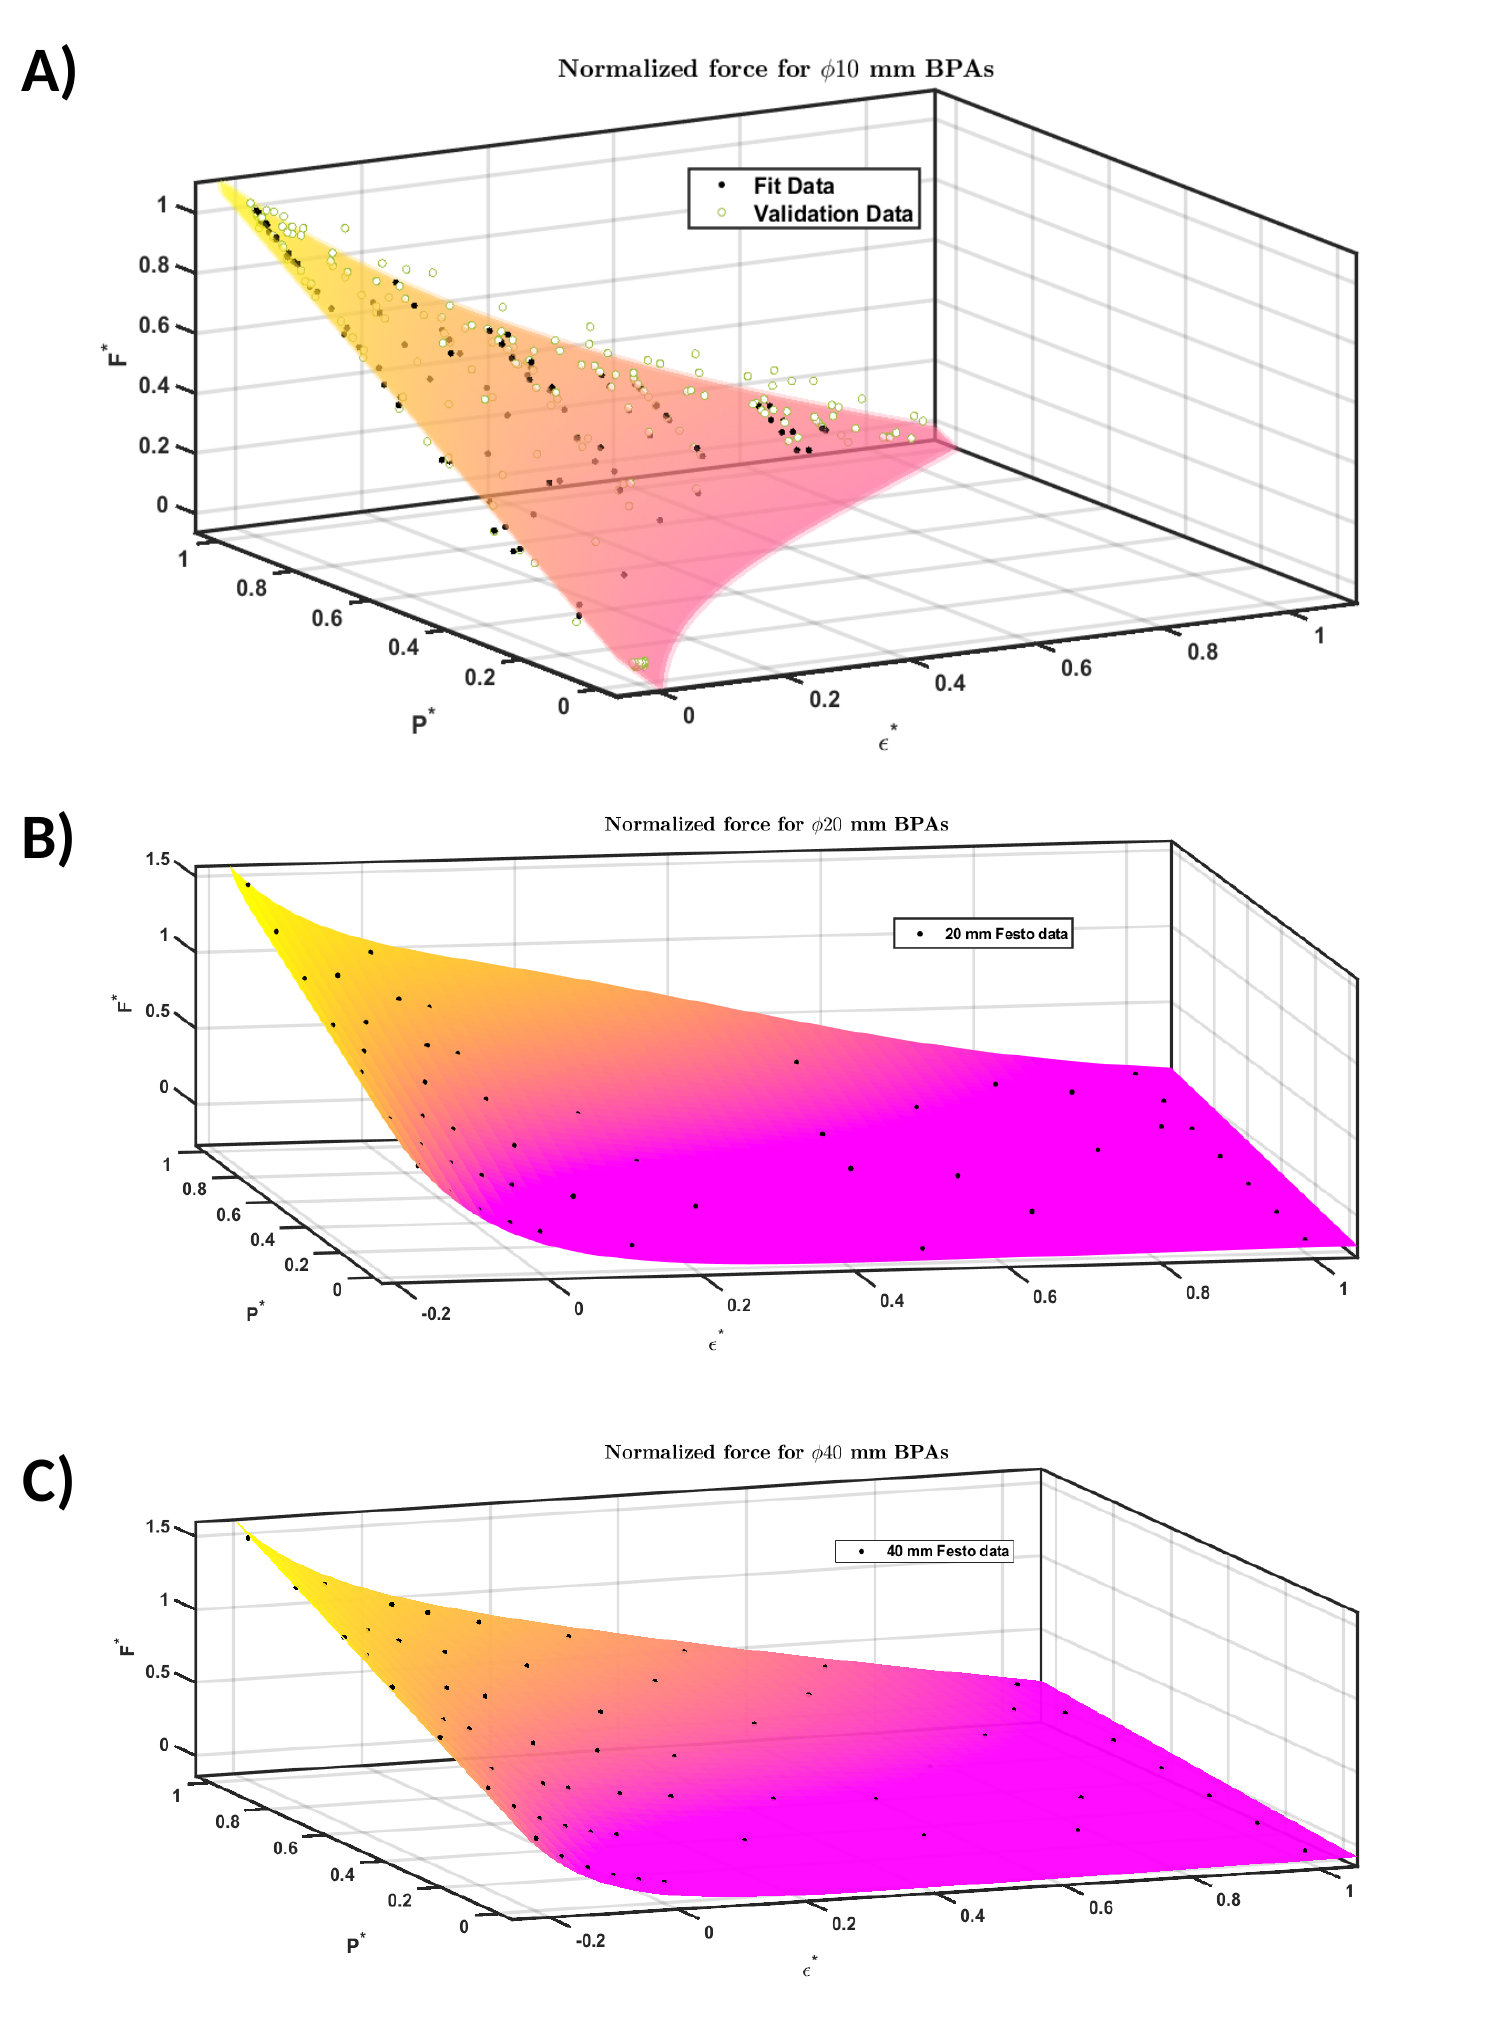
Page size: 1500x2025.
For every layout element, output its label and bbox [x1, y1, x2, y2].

text_box [0, 20, 1500, 1981]
